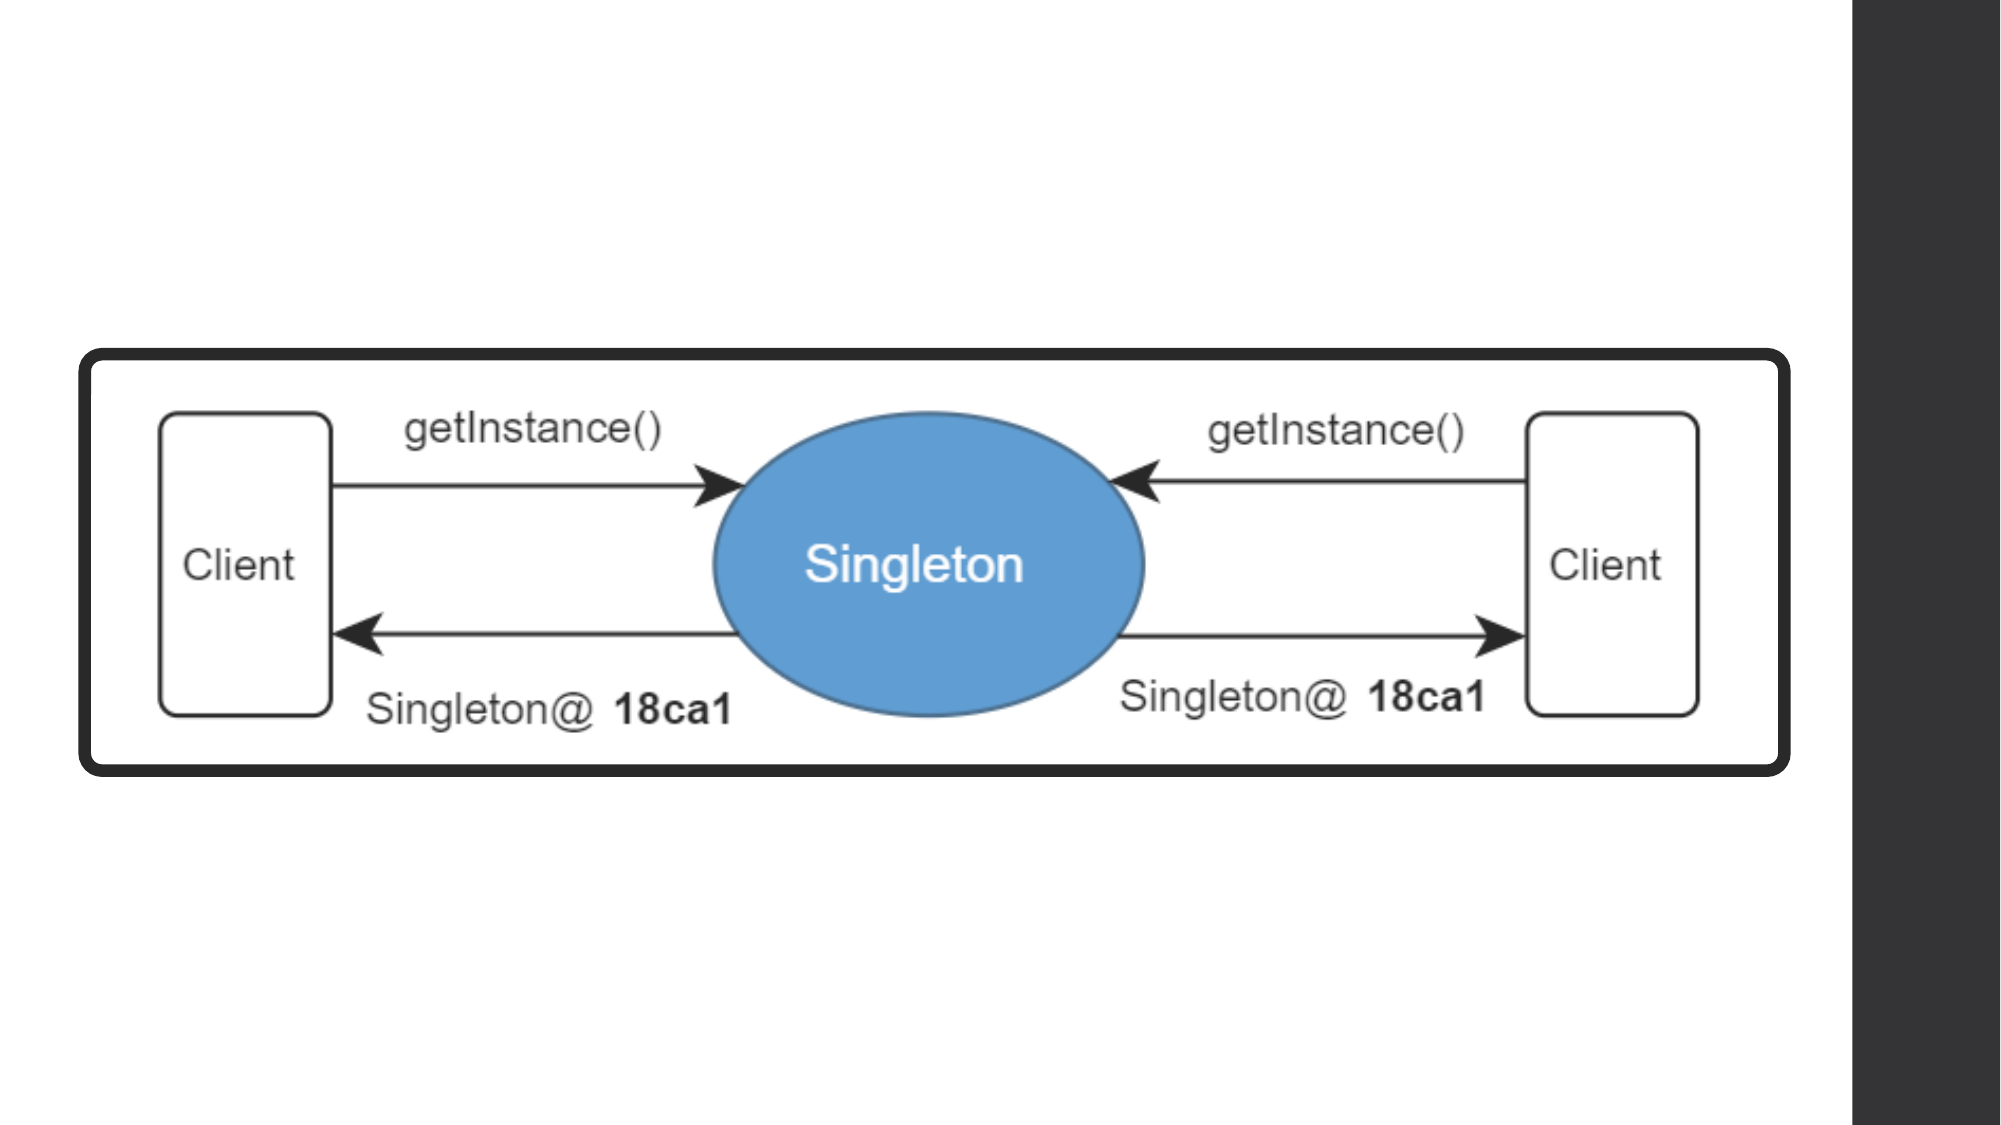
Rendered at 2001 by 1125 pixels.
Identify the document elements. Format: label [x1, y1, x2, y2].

list [84, 353, 1785, 771]
